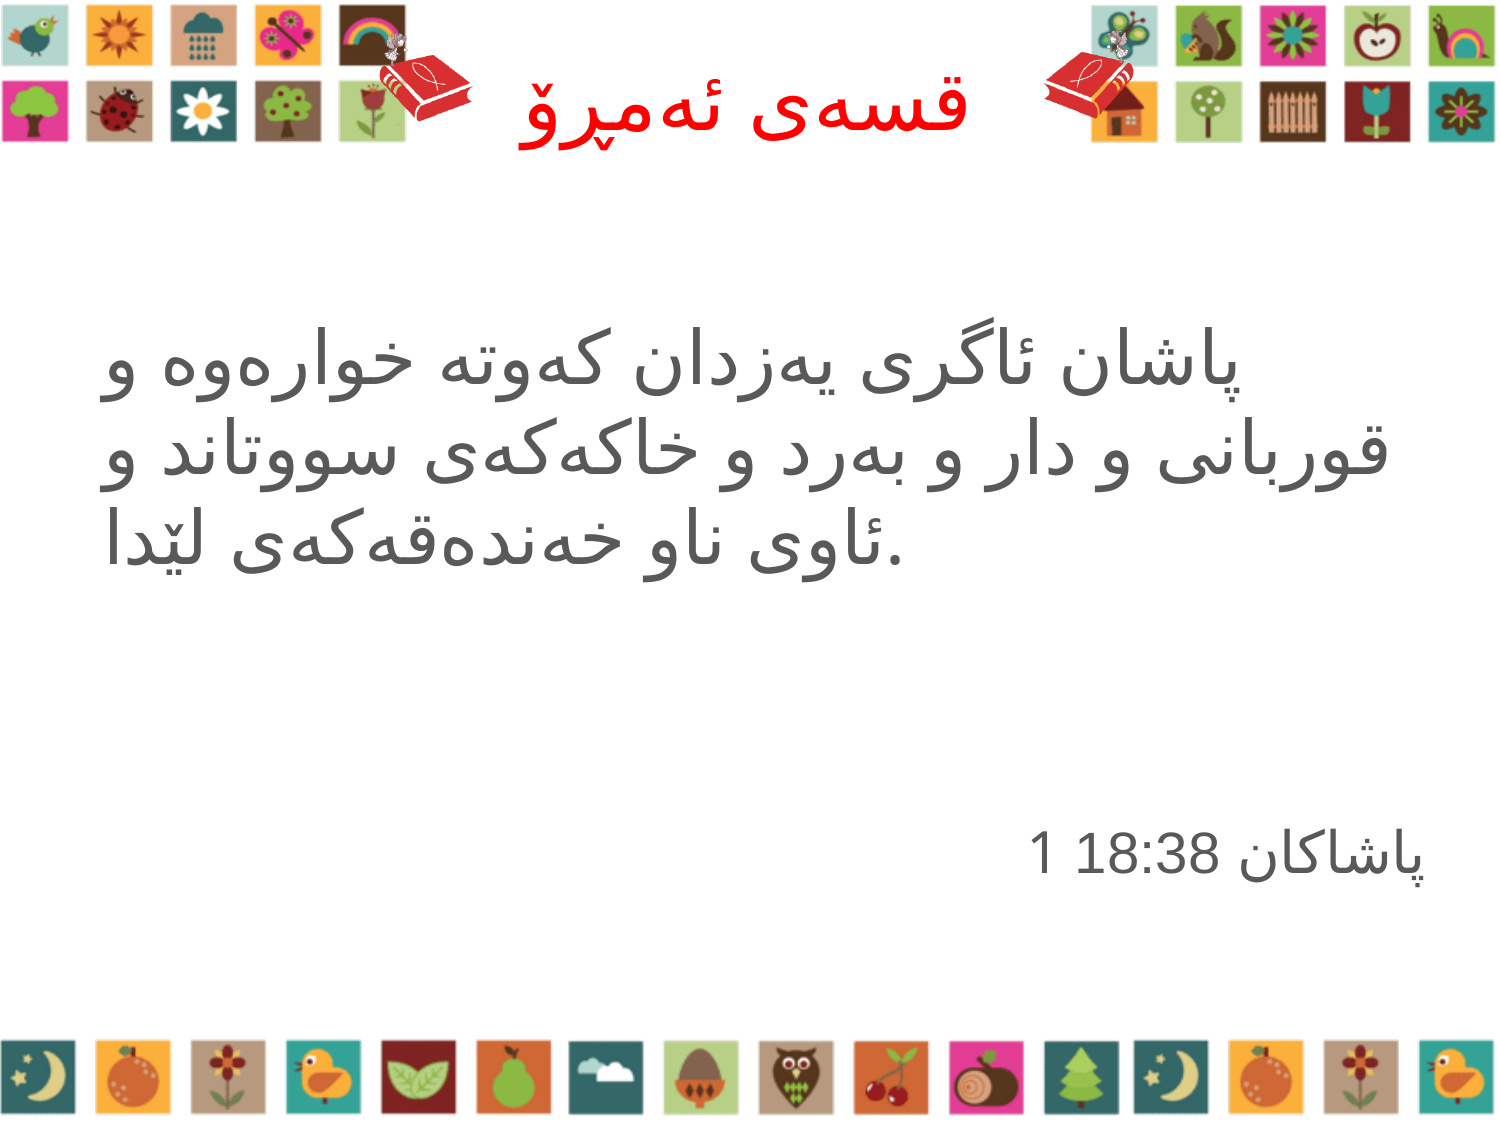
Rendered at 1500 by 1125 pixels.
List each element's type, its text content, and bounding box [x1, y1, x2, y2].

text_box قسەی ئەمڕۆ [423, 39, 1080, 155]
text_box پاشان ئاگری یەزدان کەوتە خوارەوە و قوربانی و دار و بەرد و خاکەکەی سووتاند و ئاوی ناو خەندەقەکەی لێدا. [88, 302, 1436, 588]
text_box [0, 1028, 1500, 1118]
text_box 1 پاشاکان 18:38 [808, 807, 1441, 893]
picture [0, 3, 505, 150]
picture [1012, 3, 1500, 150]
